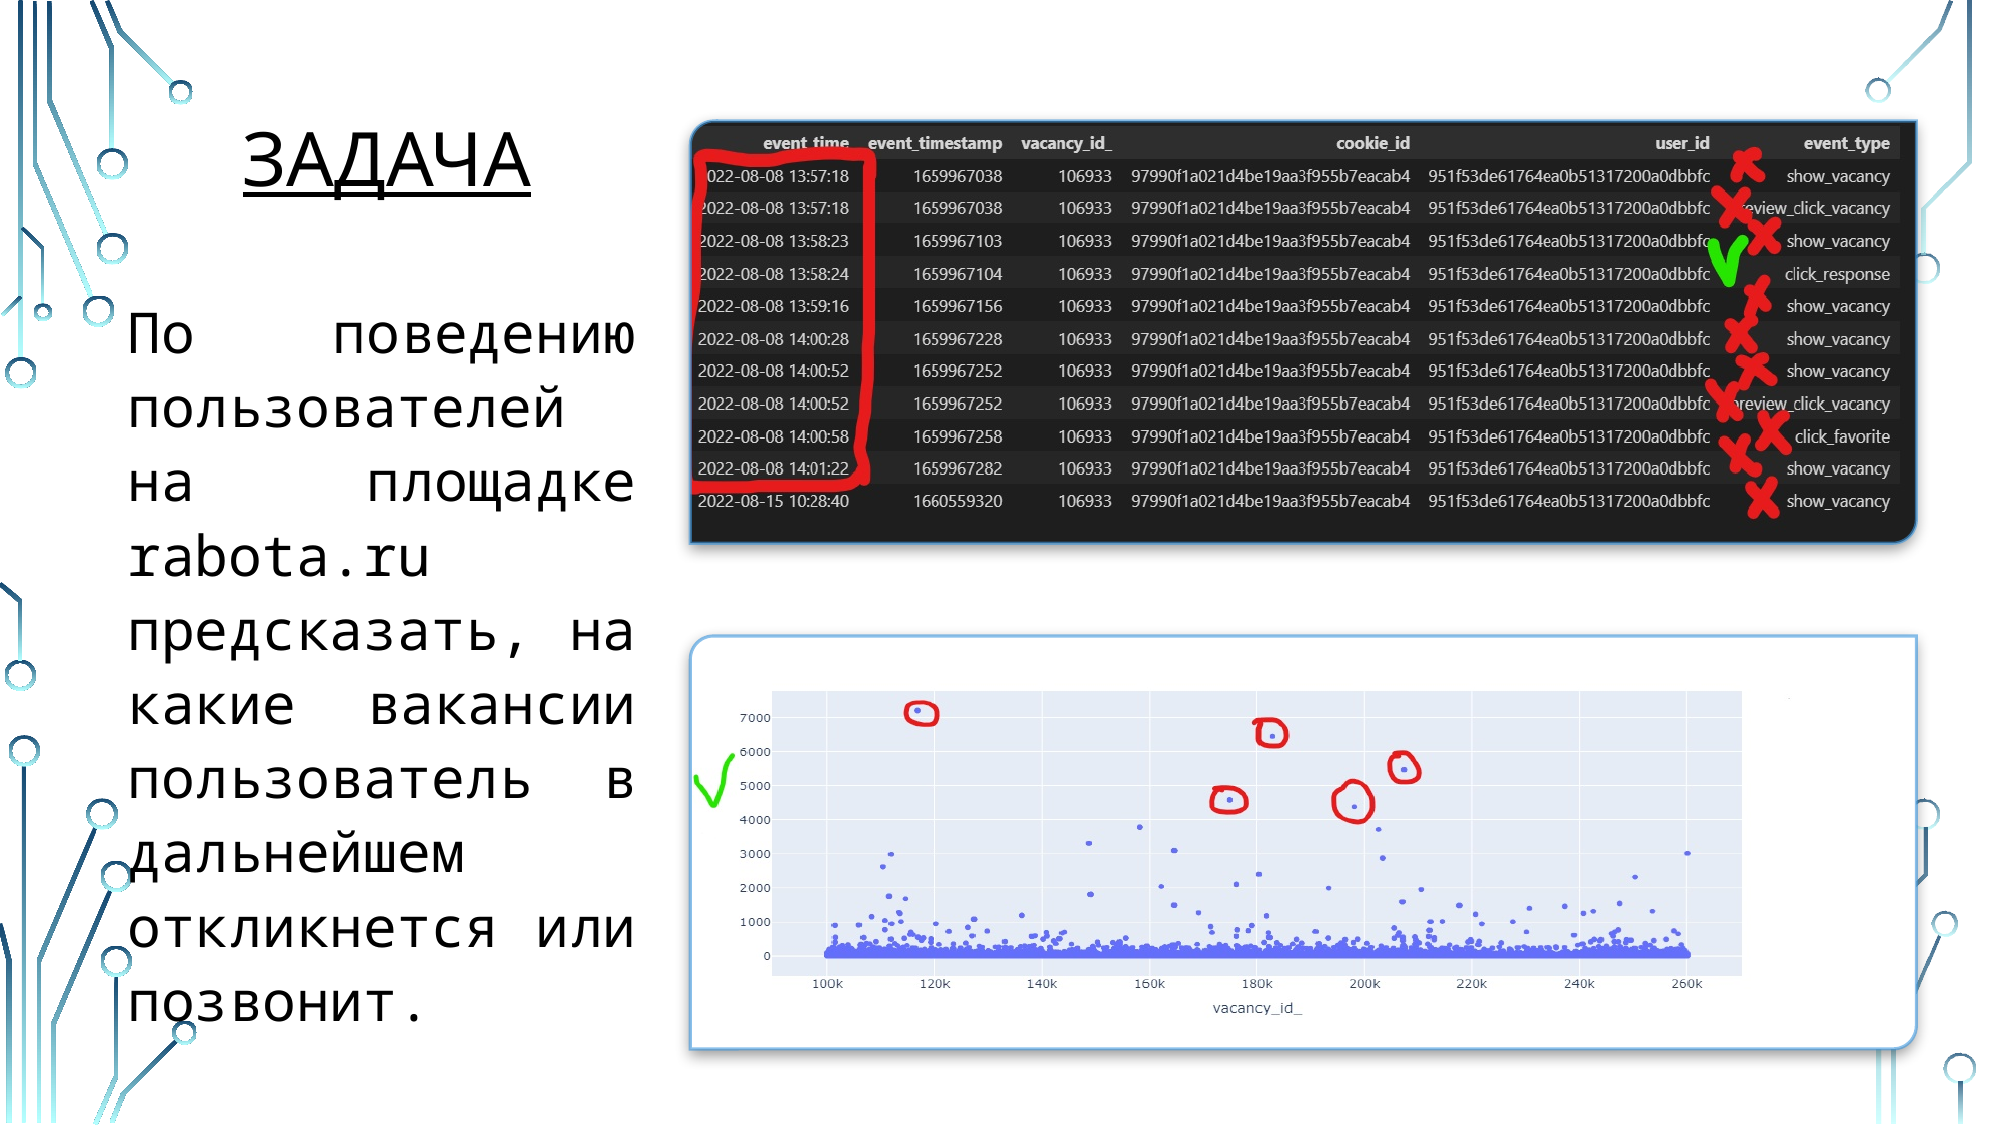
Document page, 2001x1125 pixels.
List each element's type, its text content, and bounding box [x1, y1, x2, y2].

picture [690, 635, 1917, 1050]
picture [690, 120, 1917, 544]
list По поведению пользователей на площадке rabota.ru предсказать, на какие вакансии пользователь в дальнейшем откликнется или позвонит. [112, 283, 652, 1110]
title Задача [227, 40, 610, 283]
